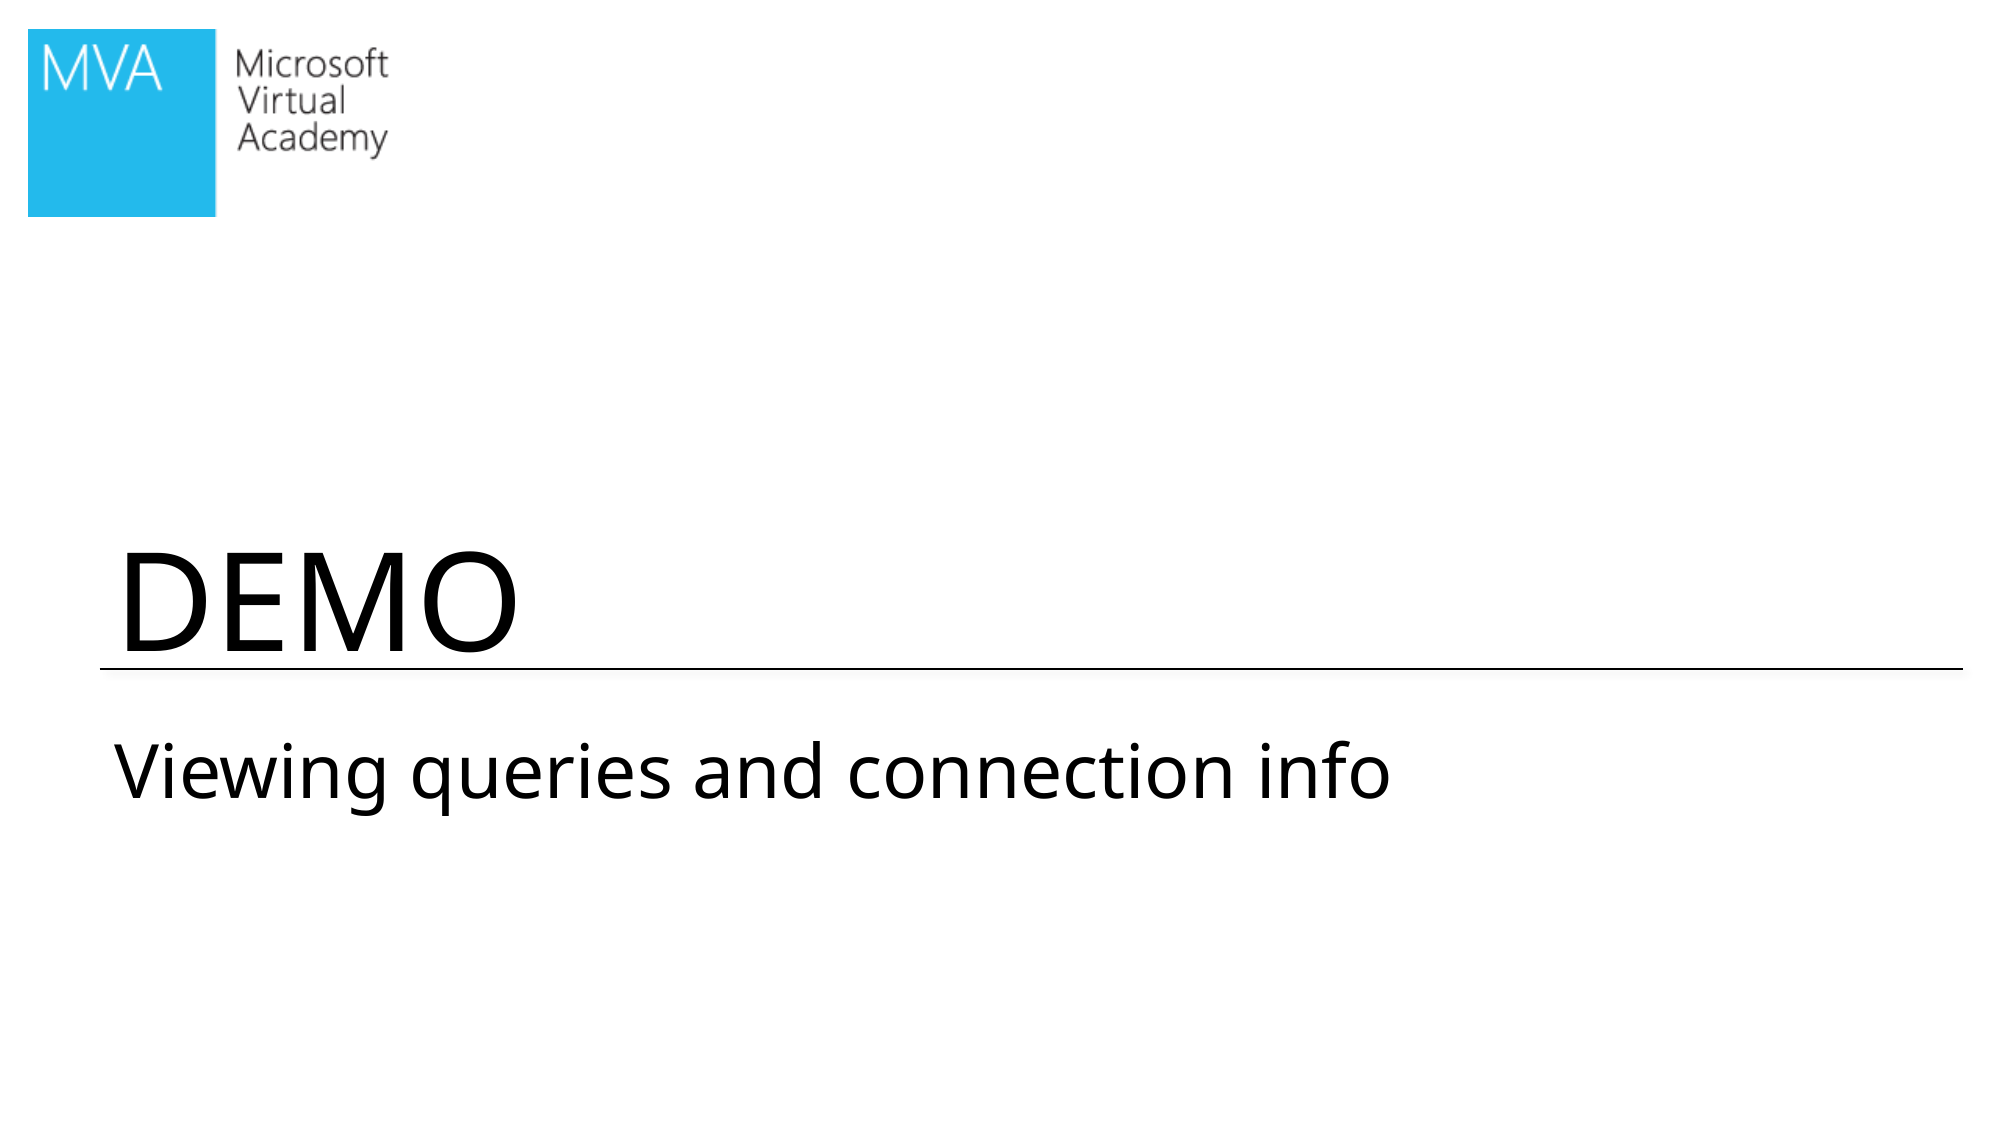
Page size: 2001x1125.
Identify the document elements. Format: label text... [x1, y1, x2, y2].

title Viewing queries and connection info [99, 733, 1976, 1009]
picture [28, 29, 497, 217]
